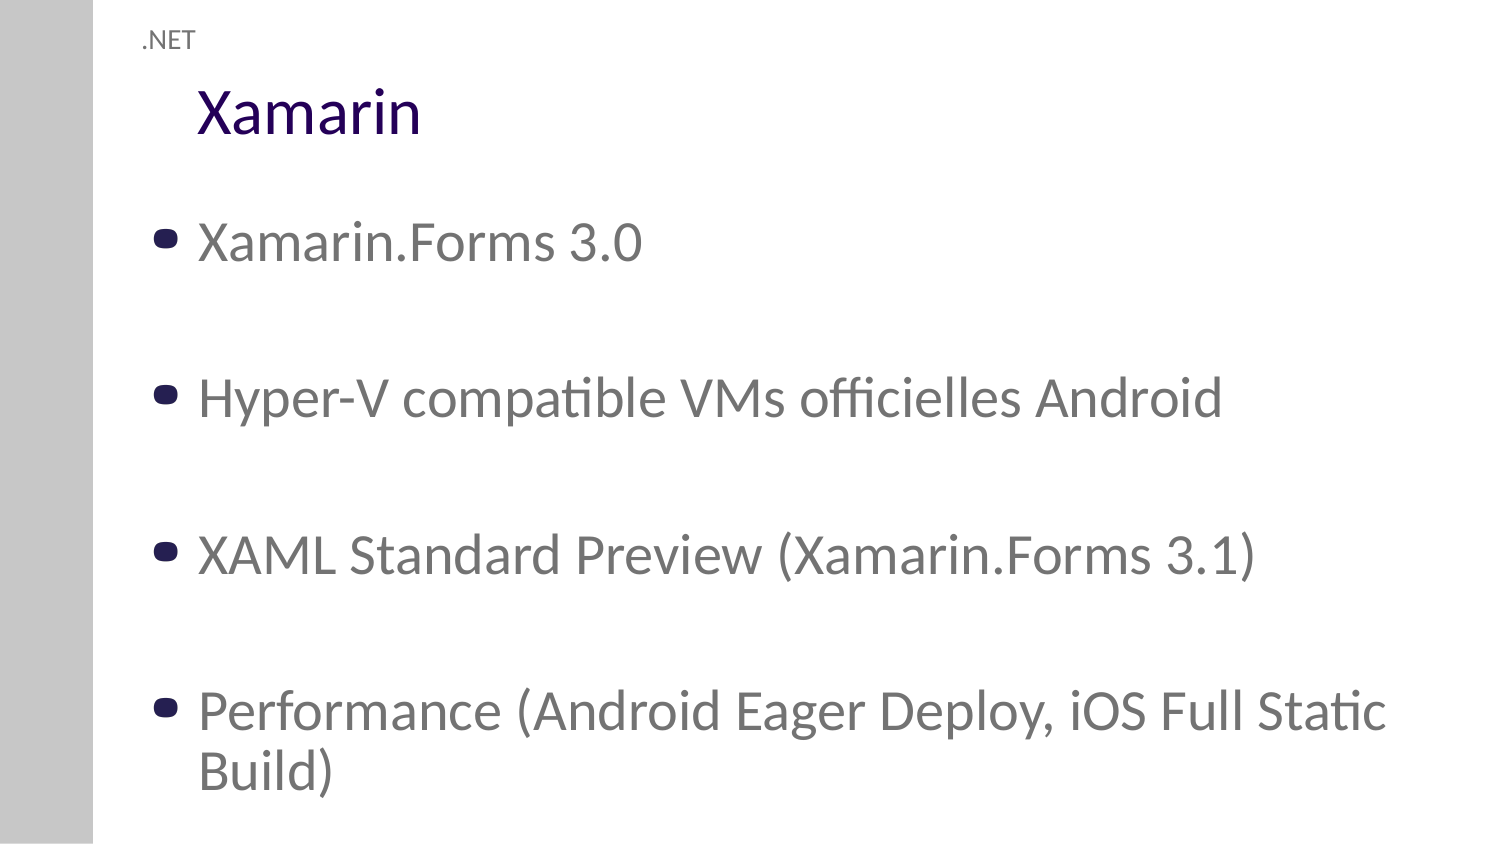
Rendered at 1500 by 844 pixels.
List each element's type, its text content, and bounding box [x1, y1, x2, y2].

picture [153, 384, 178, 405]
picture [153, 697, 178, 718]
title Xamarin [197, 80, 1454, 189]
list .NET [141, 25, 903, 56]
picture [153, 541, 178, 562]
list Xamarin.Forms 3.0 Hyper-V compatible VMs officielles Android XAML Standard Preview (Xamarin.Forms 3.1) Performance (Android Eager Deploy, iOS Full Static Build) [153, 213, 1454, 809]
picture [153, 228, 178, 249]
